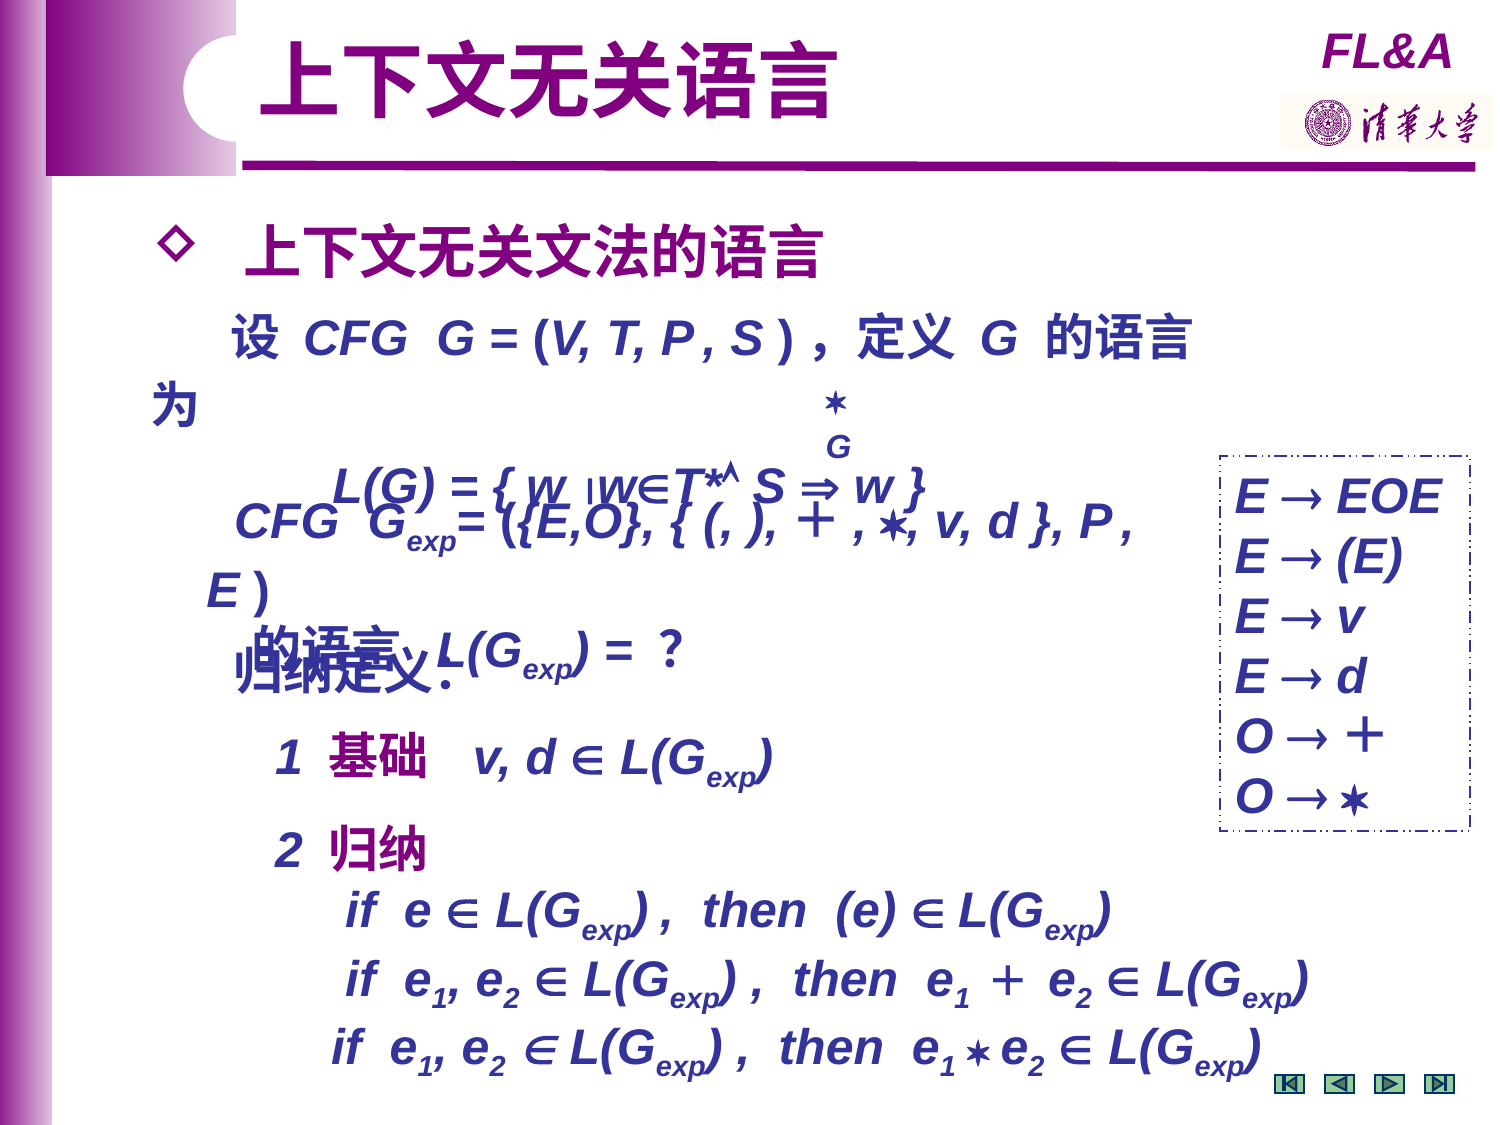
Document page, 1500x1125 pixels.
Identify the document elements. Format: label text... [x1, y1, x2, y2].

text_box [1424, 1074, 1455, 1093]
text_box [135, 207, 1236, 474]
text_box [1374, 1074, 1405, 1093]
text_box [1219, 455, 1483, 832]
text_box CFG Gexp= ({E,O}, { (, ),＋, , v, d }, P , E ) 的语言 L(Gexp) = ？ [191, 482, 1214, 693]
picture [1281, 94, 1495, 149]
text_box 归纳定义： 1 基础 v, d  L(Gexp) 2 归纳 if e  L(Gexp) , then (e)  L(Gexp) if e1, e2  L(Gexp) , then e1 ＋ e2  L(Gexp) if e1, e2  L(Gexp) , then e1  e2  L(Gexp) [218, 632, 1325, 1090]
text_box 上下文无关语言 [243, 32, 856, 137]
text_box [1324, 1074, 1355, 1093]
